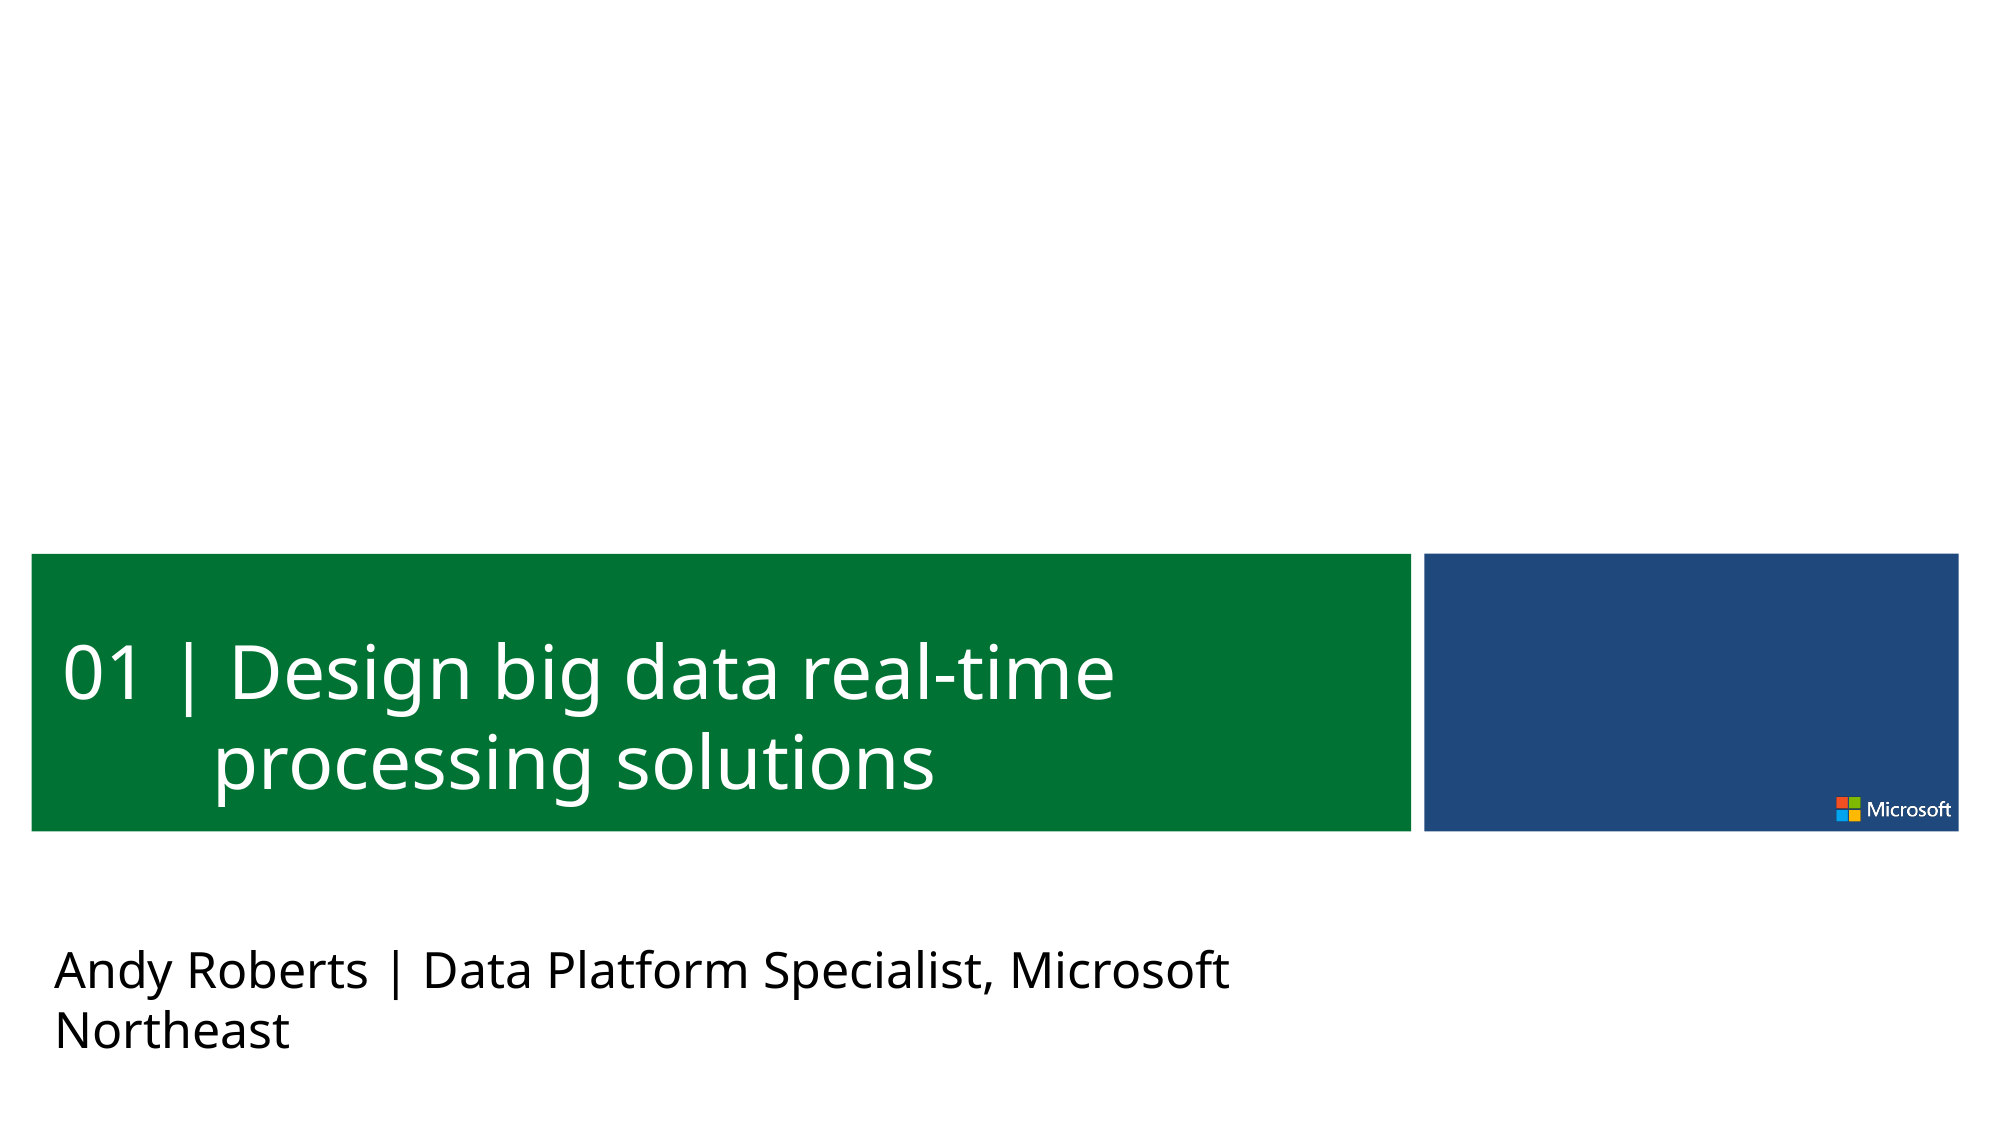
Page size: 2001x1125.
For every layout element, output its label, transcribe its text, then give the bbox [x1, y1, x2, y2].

subtitle Andy Roberts | Data Platform Specialist, Microsoft Northeast [31, 841, 1485, 1082]
list 01 | Design big data real-time processing solutions [47, 568, 1396, 813]
picture [1834, 790, 1956, 827]
